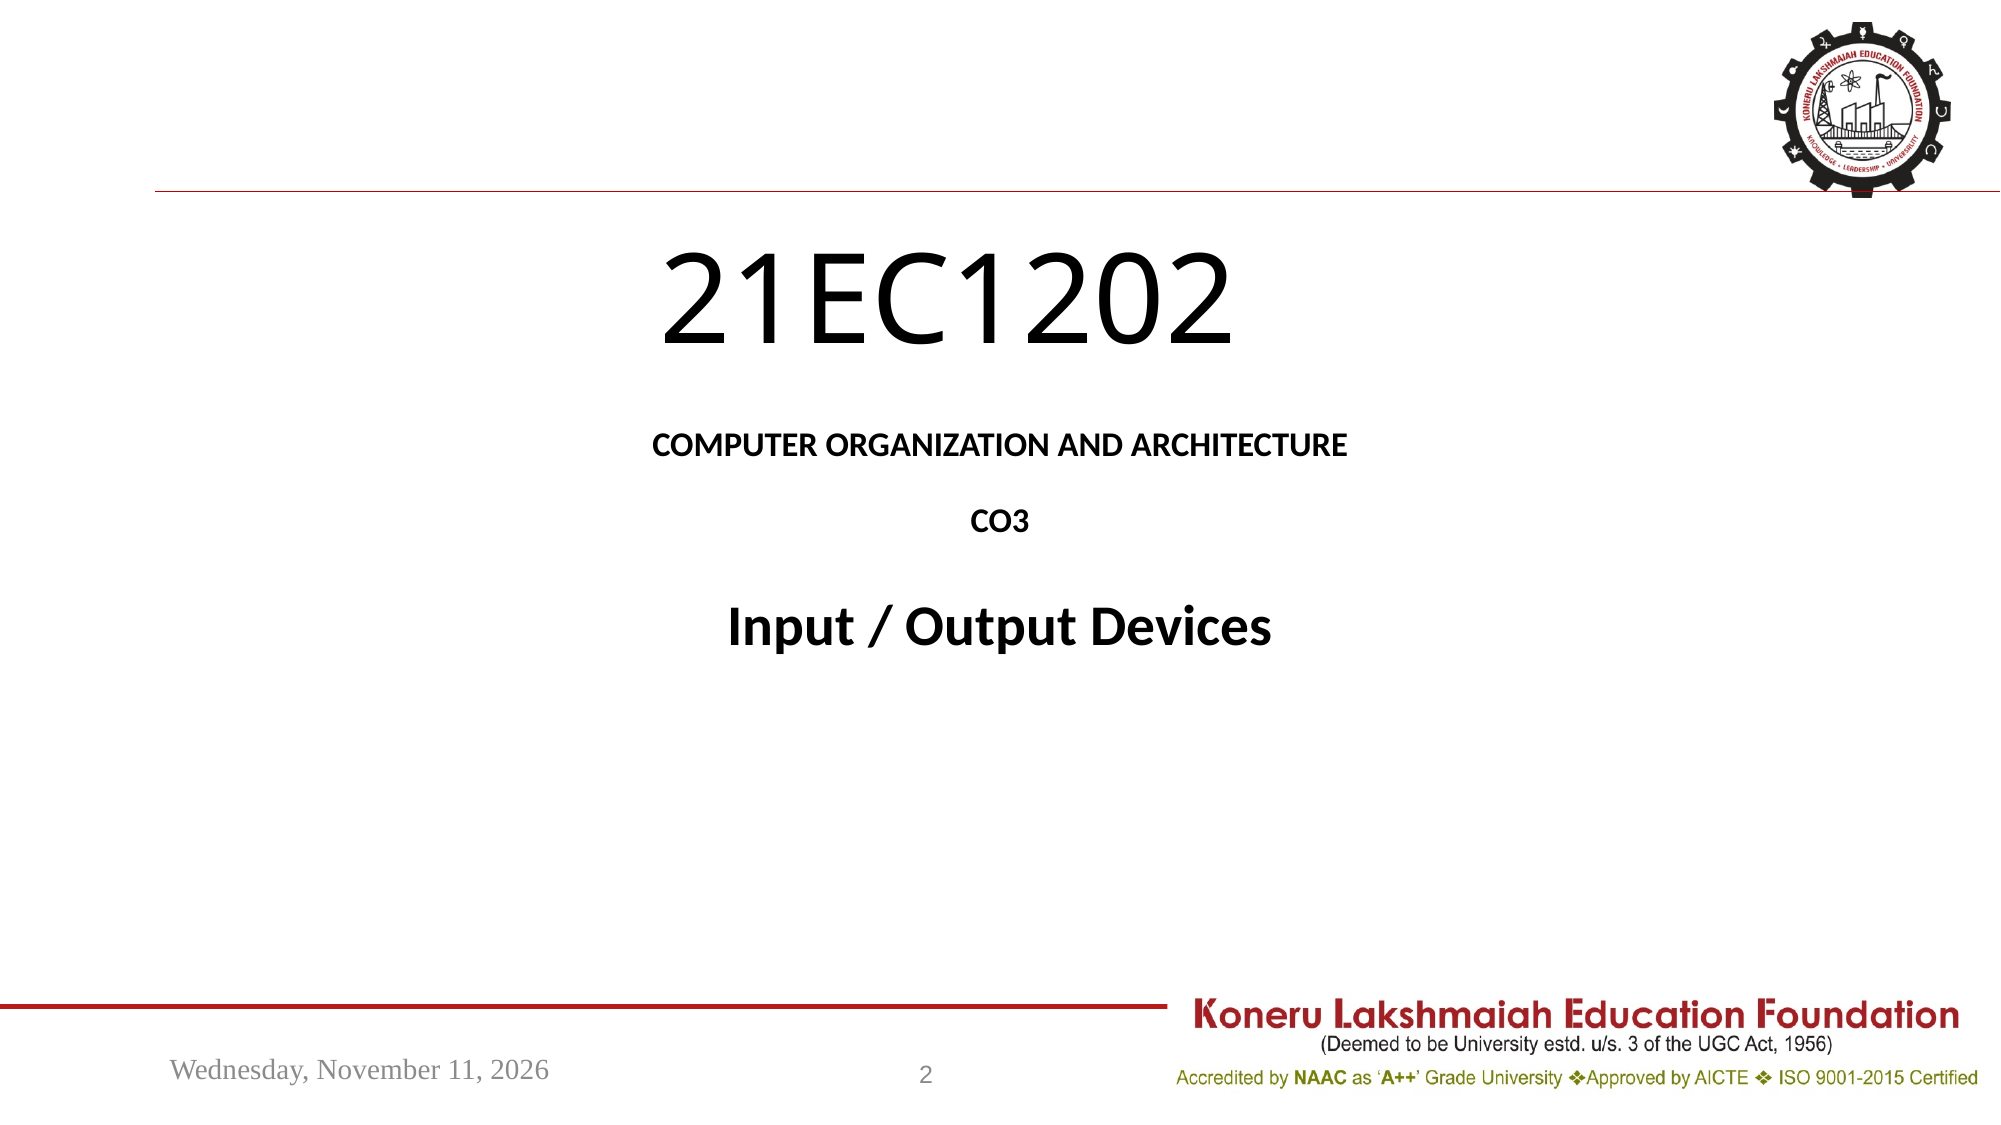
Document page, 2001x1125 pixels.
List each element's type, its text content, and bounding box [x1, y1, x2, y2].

picture [1774, 192, 1951, 198]
subtitle COMPUTER ORGANIZATION AND ARCHITECTURE CO3 Input / Output Devices [249, 393, 1750, 665]
picture [1167, 991, 2000, 1095]
picture [1774, 22, 1951, 191]
slide_number 2 [832, 1043, 949, 1104]
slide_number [154, 1042, 605, 1103]
title 21EC1202 [198, 0, 1699, 379]
